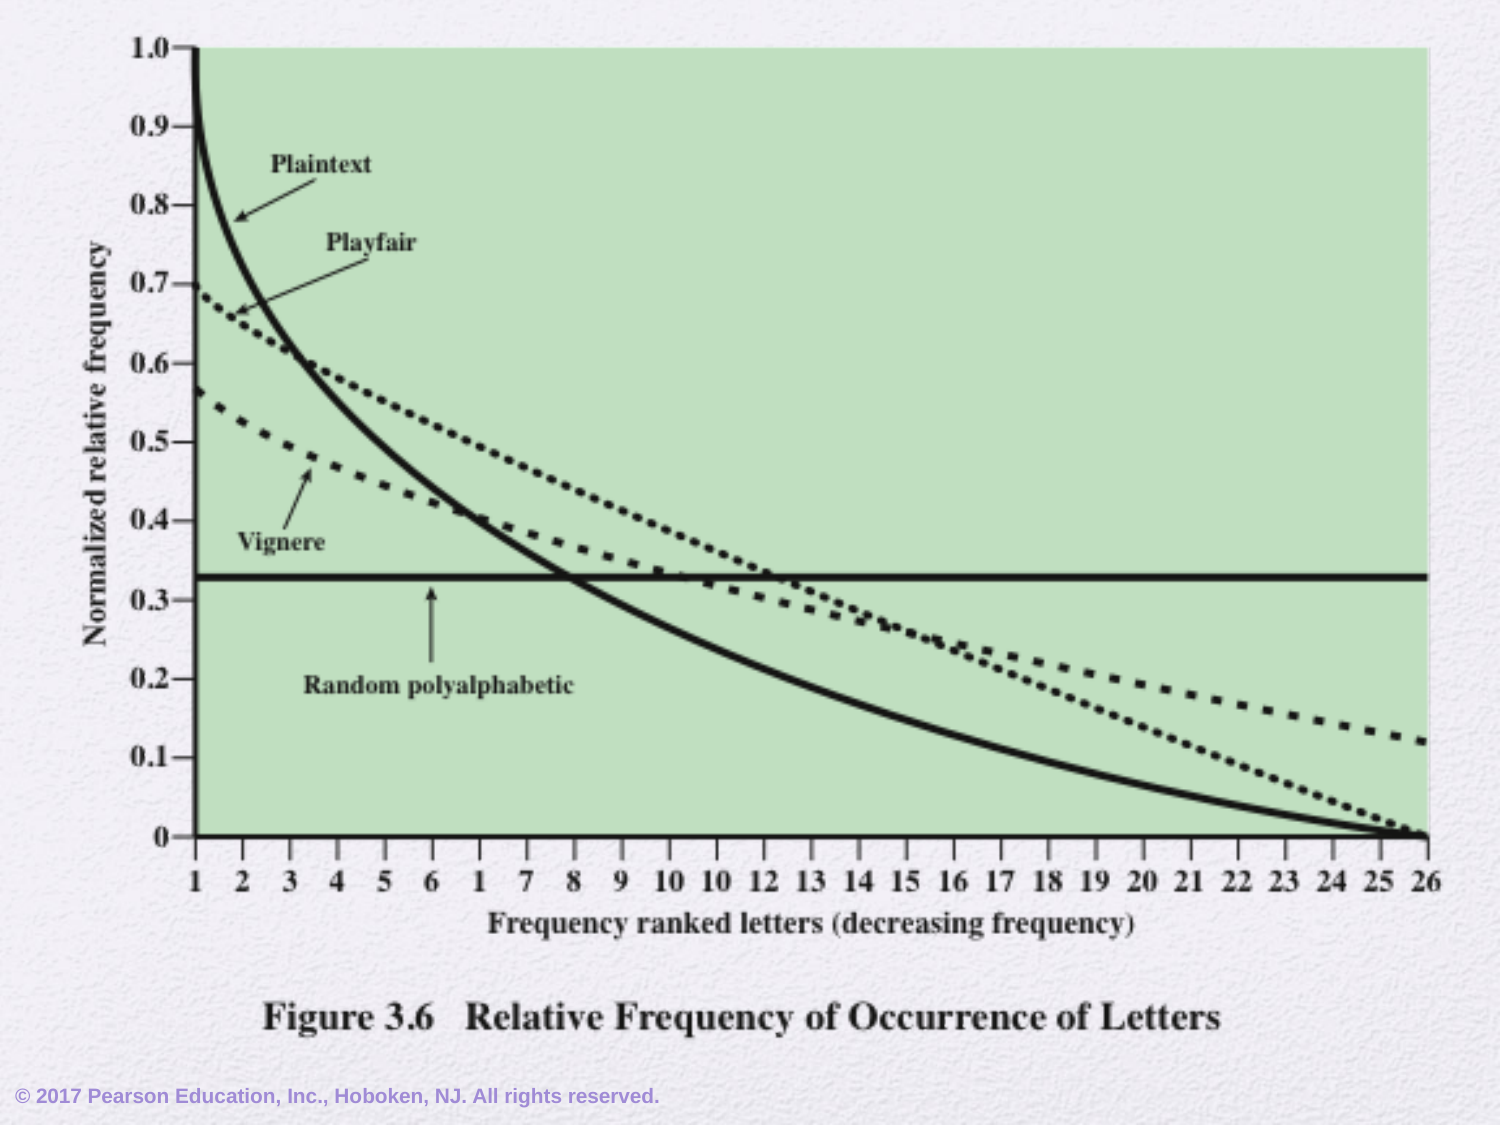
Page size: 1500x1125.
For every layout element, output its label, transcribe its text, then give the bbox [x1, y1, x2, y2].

picture [0, 0, 1500, 1125]
footer © 2017 Pearson Education, Inc., Hoboken, NJ. All rights reserved. [0, 1065, 1139, 1125]
